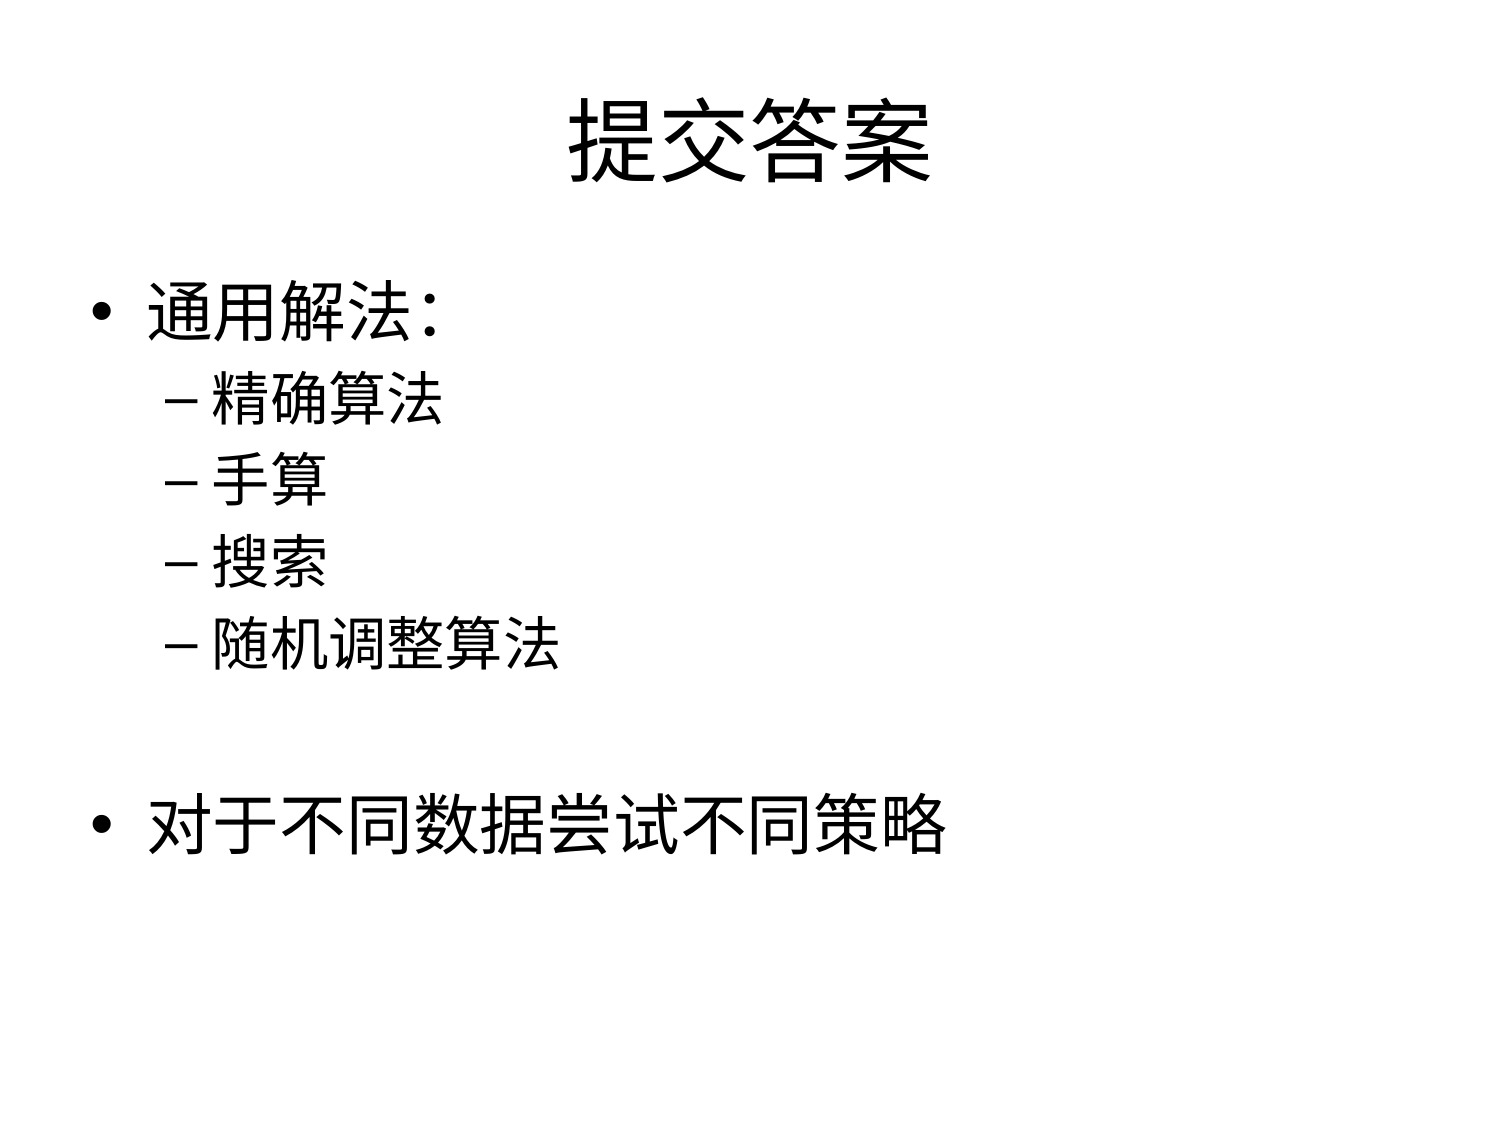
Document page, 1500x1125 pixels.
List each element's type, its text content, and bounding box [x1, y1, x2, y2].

title 提交答案 [75, 45, 1425, 233]
list 通用解法： 精确算法 手算 搜索 随机调整算法 对于不同数据尝试不同策略 [75, 262, 1425, 1005]
